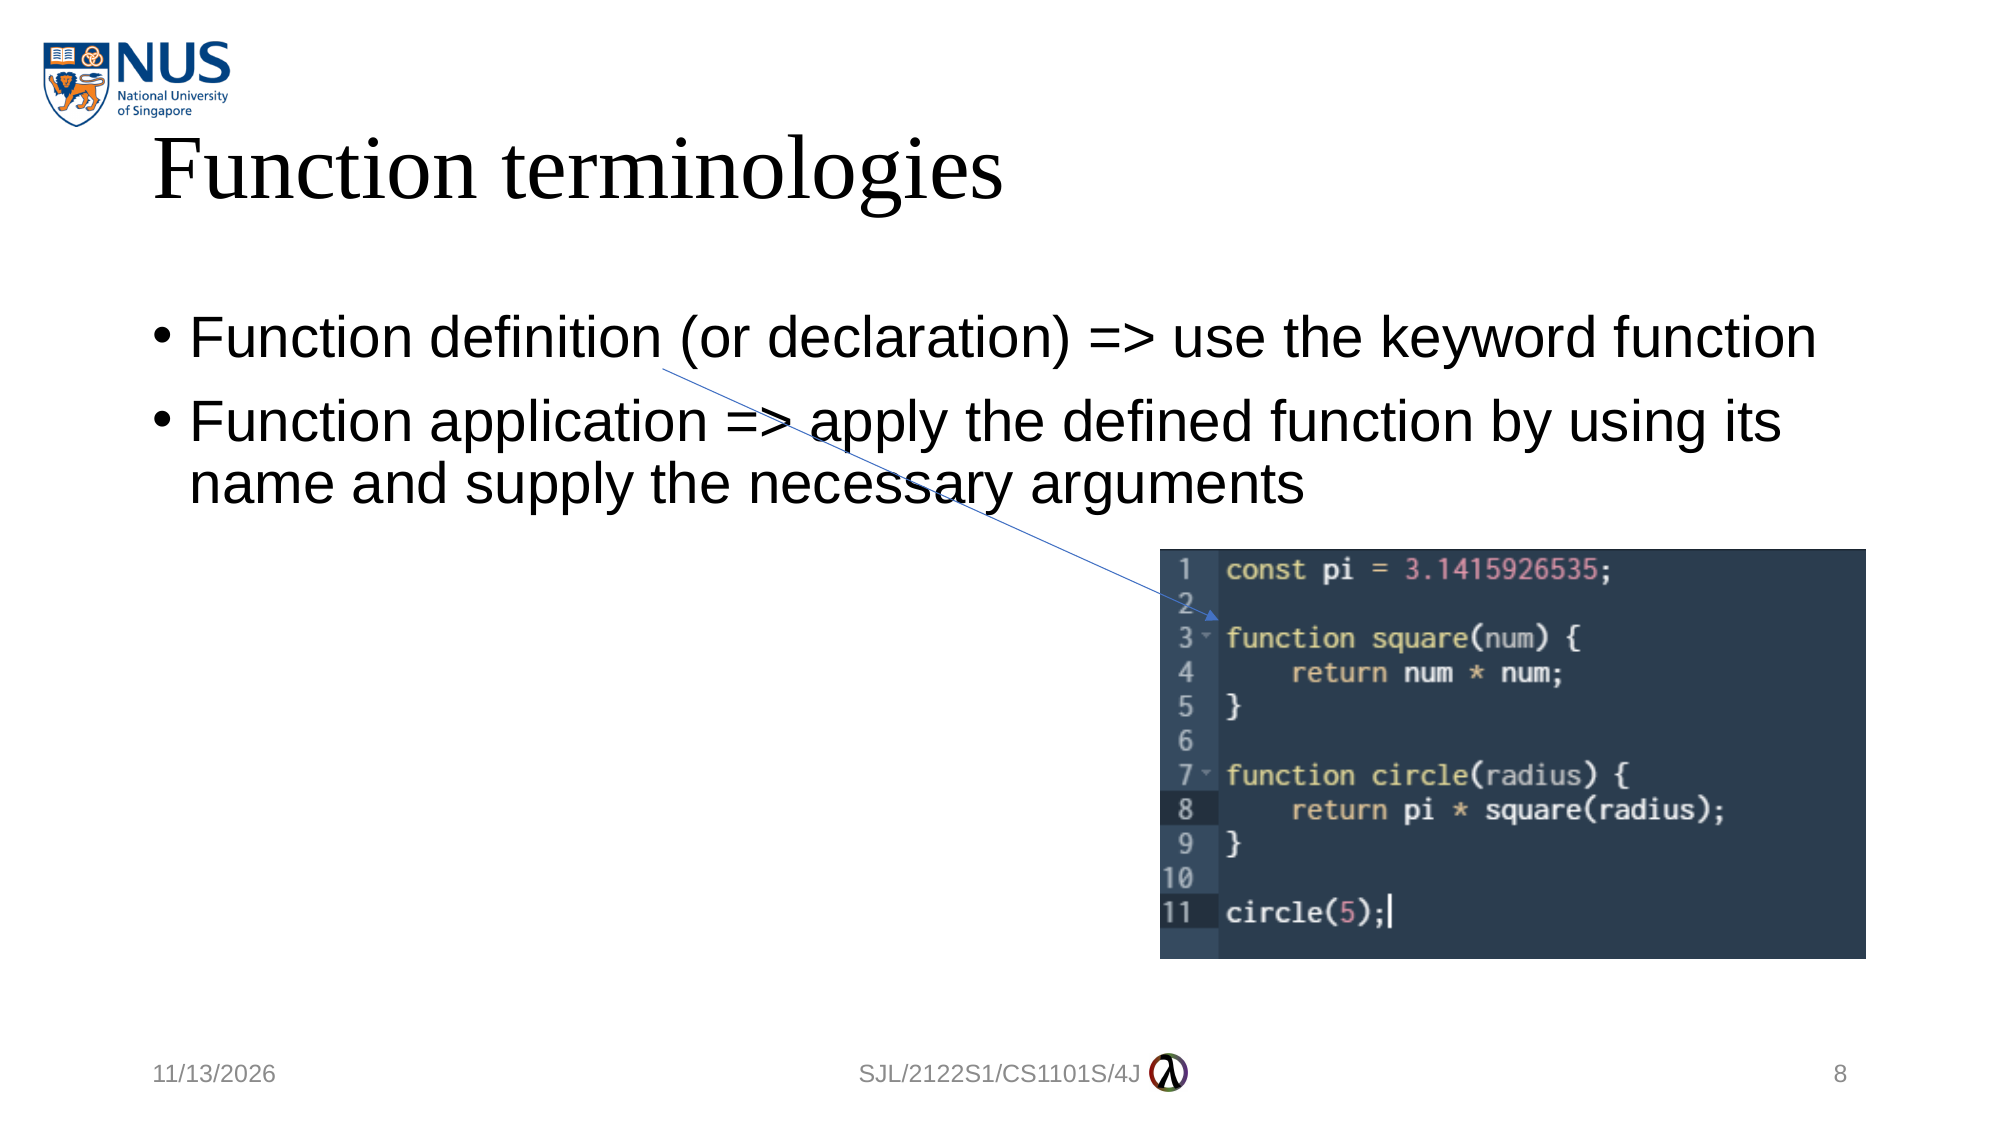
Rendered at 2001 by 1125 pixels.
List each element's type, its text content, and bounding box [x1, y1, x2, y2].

picture [0, 14, 250, 154]
picture [1160, 549, 1866, 959]
footer SJL/2122S1/CS1101S/4J [662, 1042, 1338, 1103]
slide_number 8 [1412, 1042, 1863, 1103]
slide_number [137, 1042, 588, 1103]
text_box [662, 368, 1219, 621]
title Function terminologies [137, 59, 1863, 278]
list Function definition (or declaration) => use the keyword function Function application => apply the defined function by using its name and supply the necessary arguments [137, 299, 1863, 1014]
